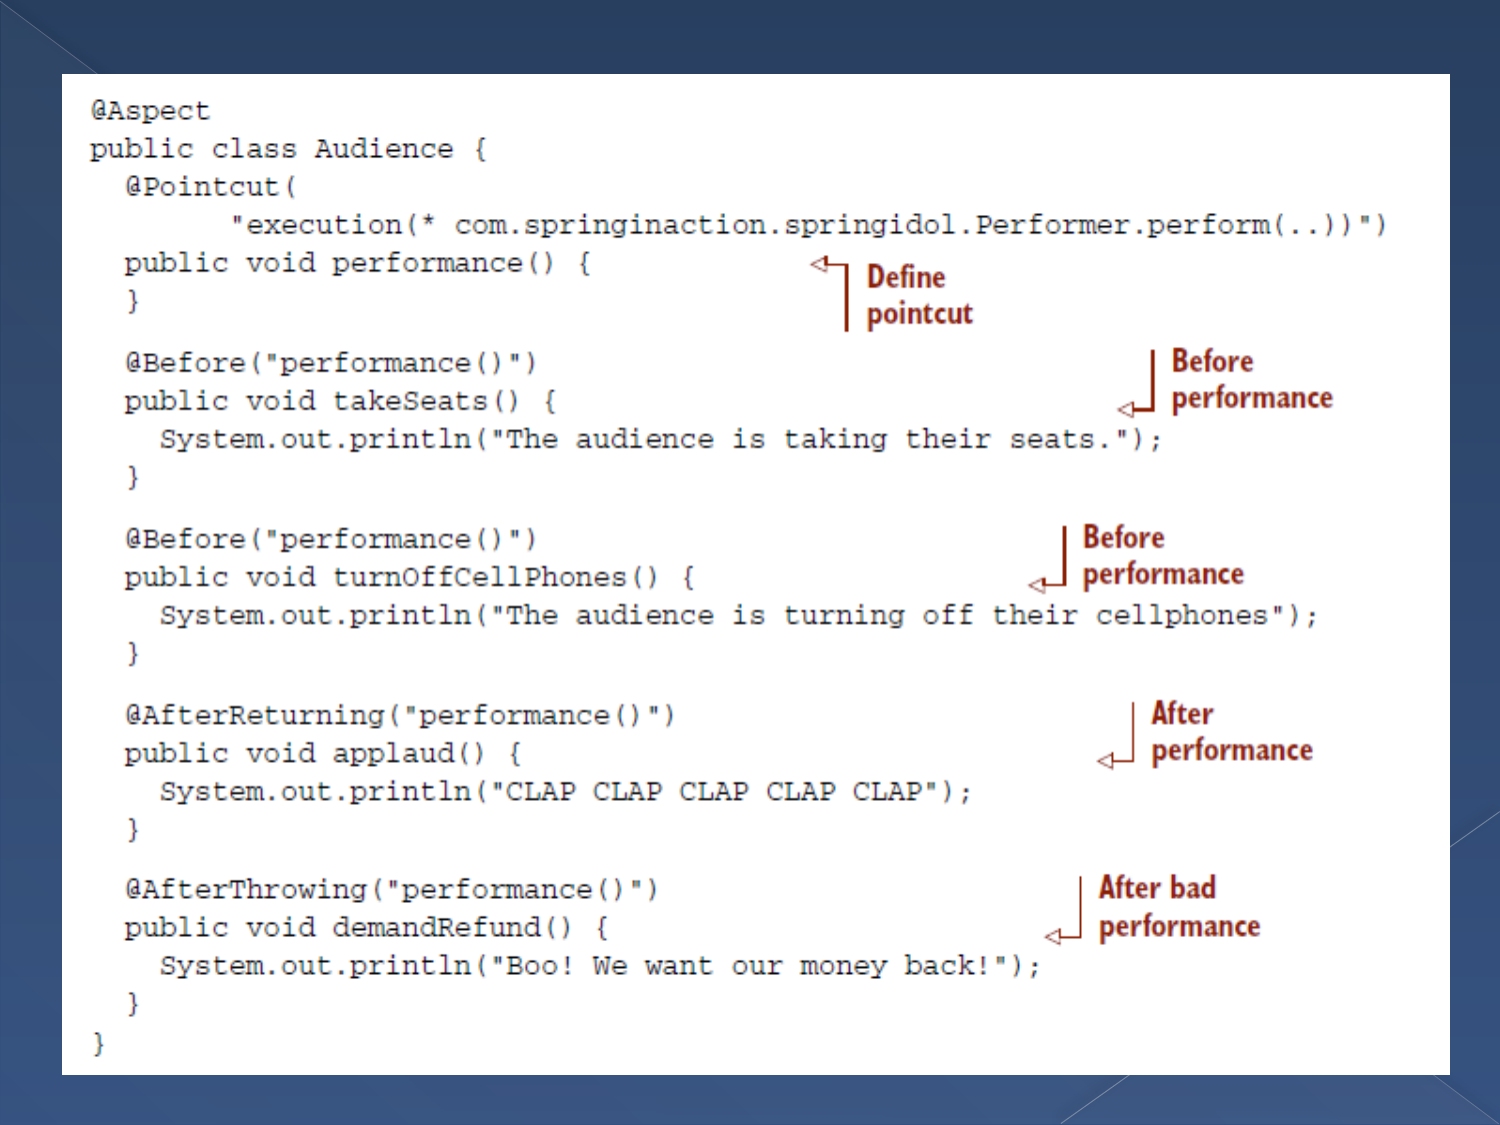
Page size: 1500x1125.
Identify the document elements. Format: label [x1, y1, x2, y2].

picture [62, 74, 1451, 1076]
